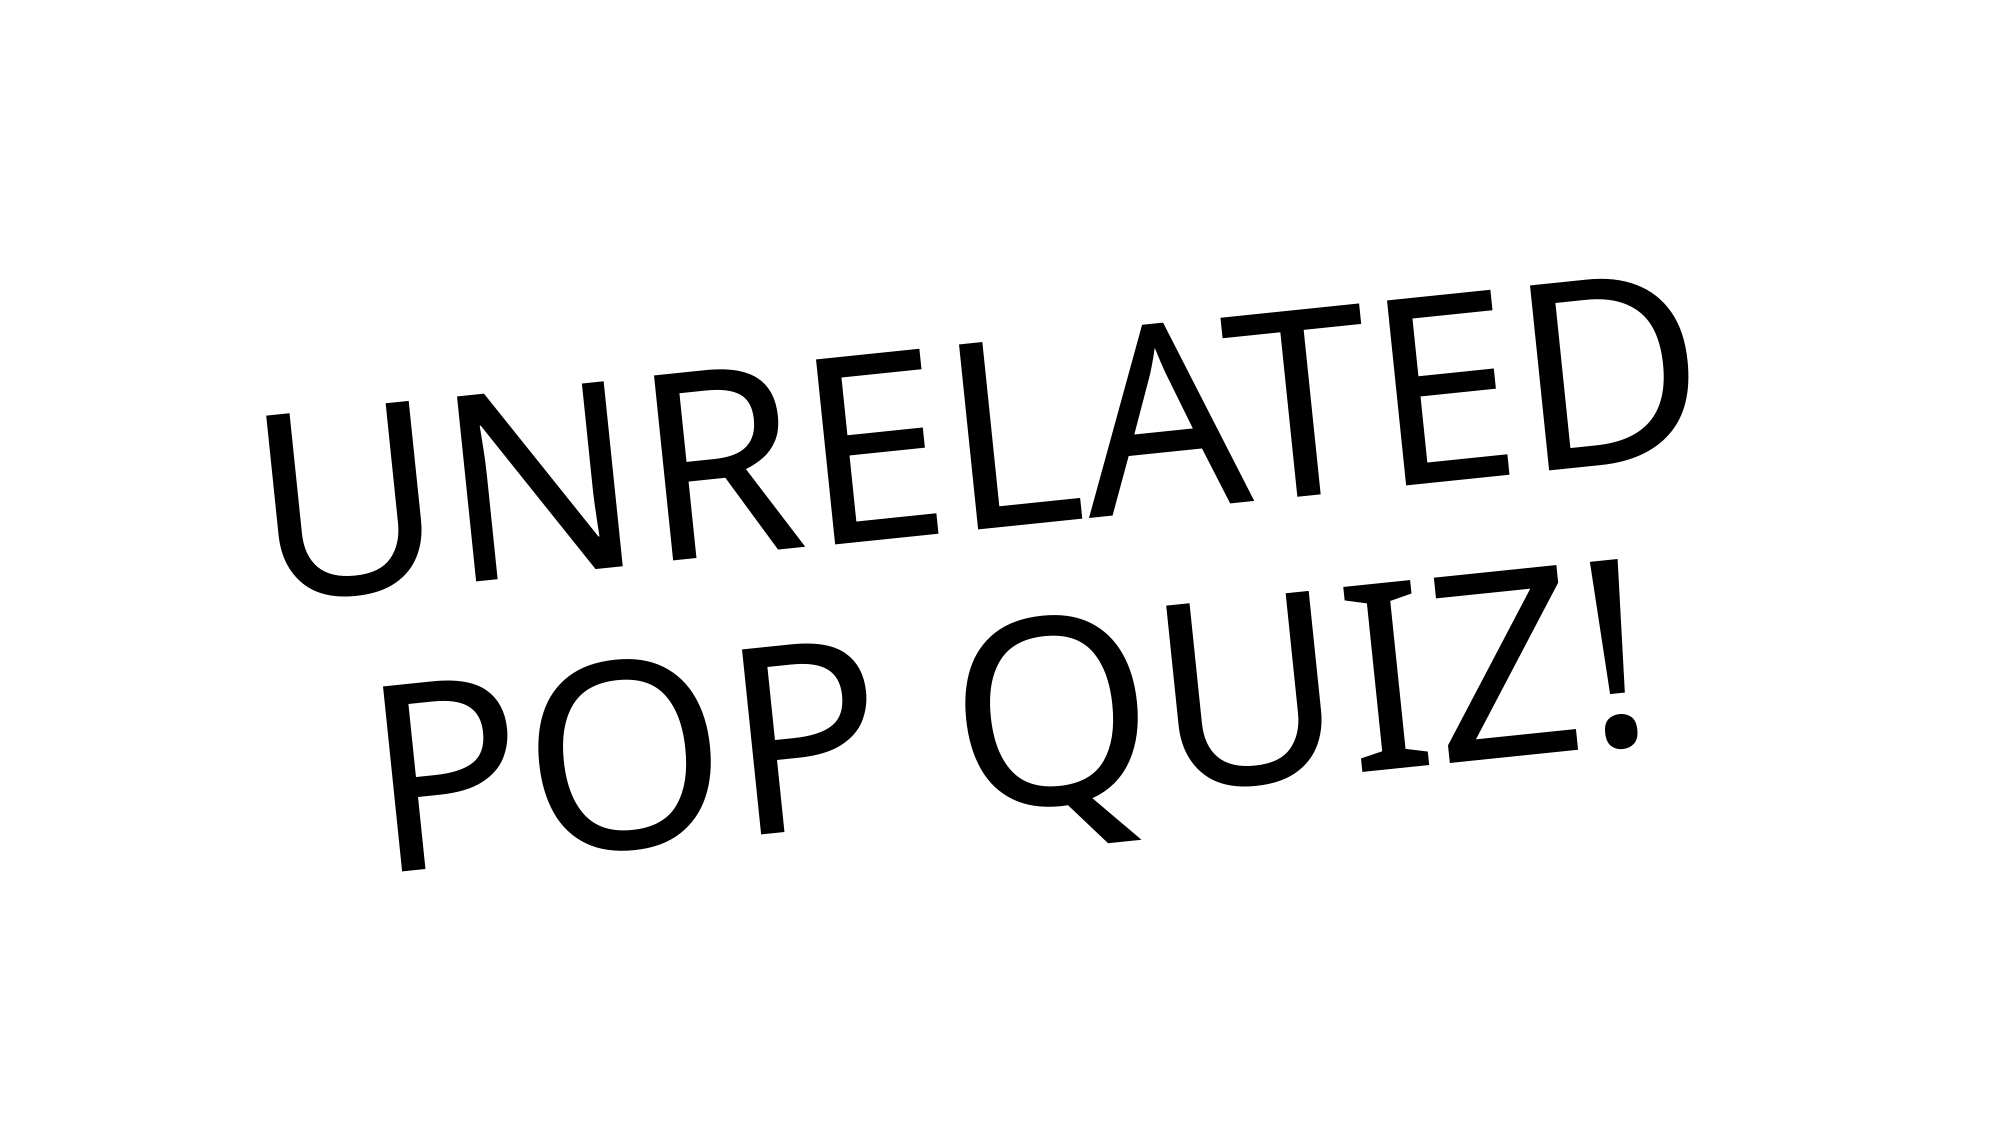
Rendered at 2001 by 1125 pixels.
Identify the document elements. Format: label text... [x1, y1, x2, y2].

title UNRELATED POP QUIZ! [117, 316, 1883, 961]
